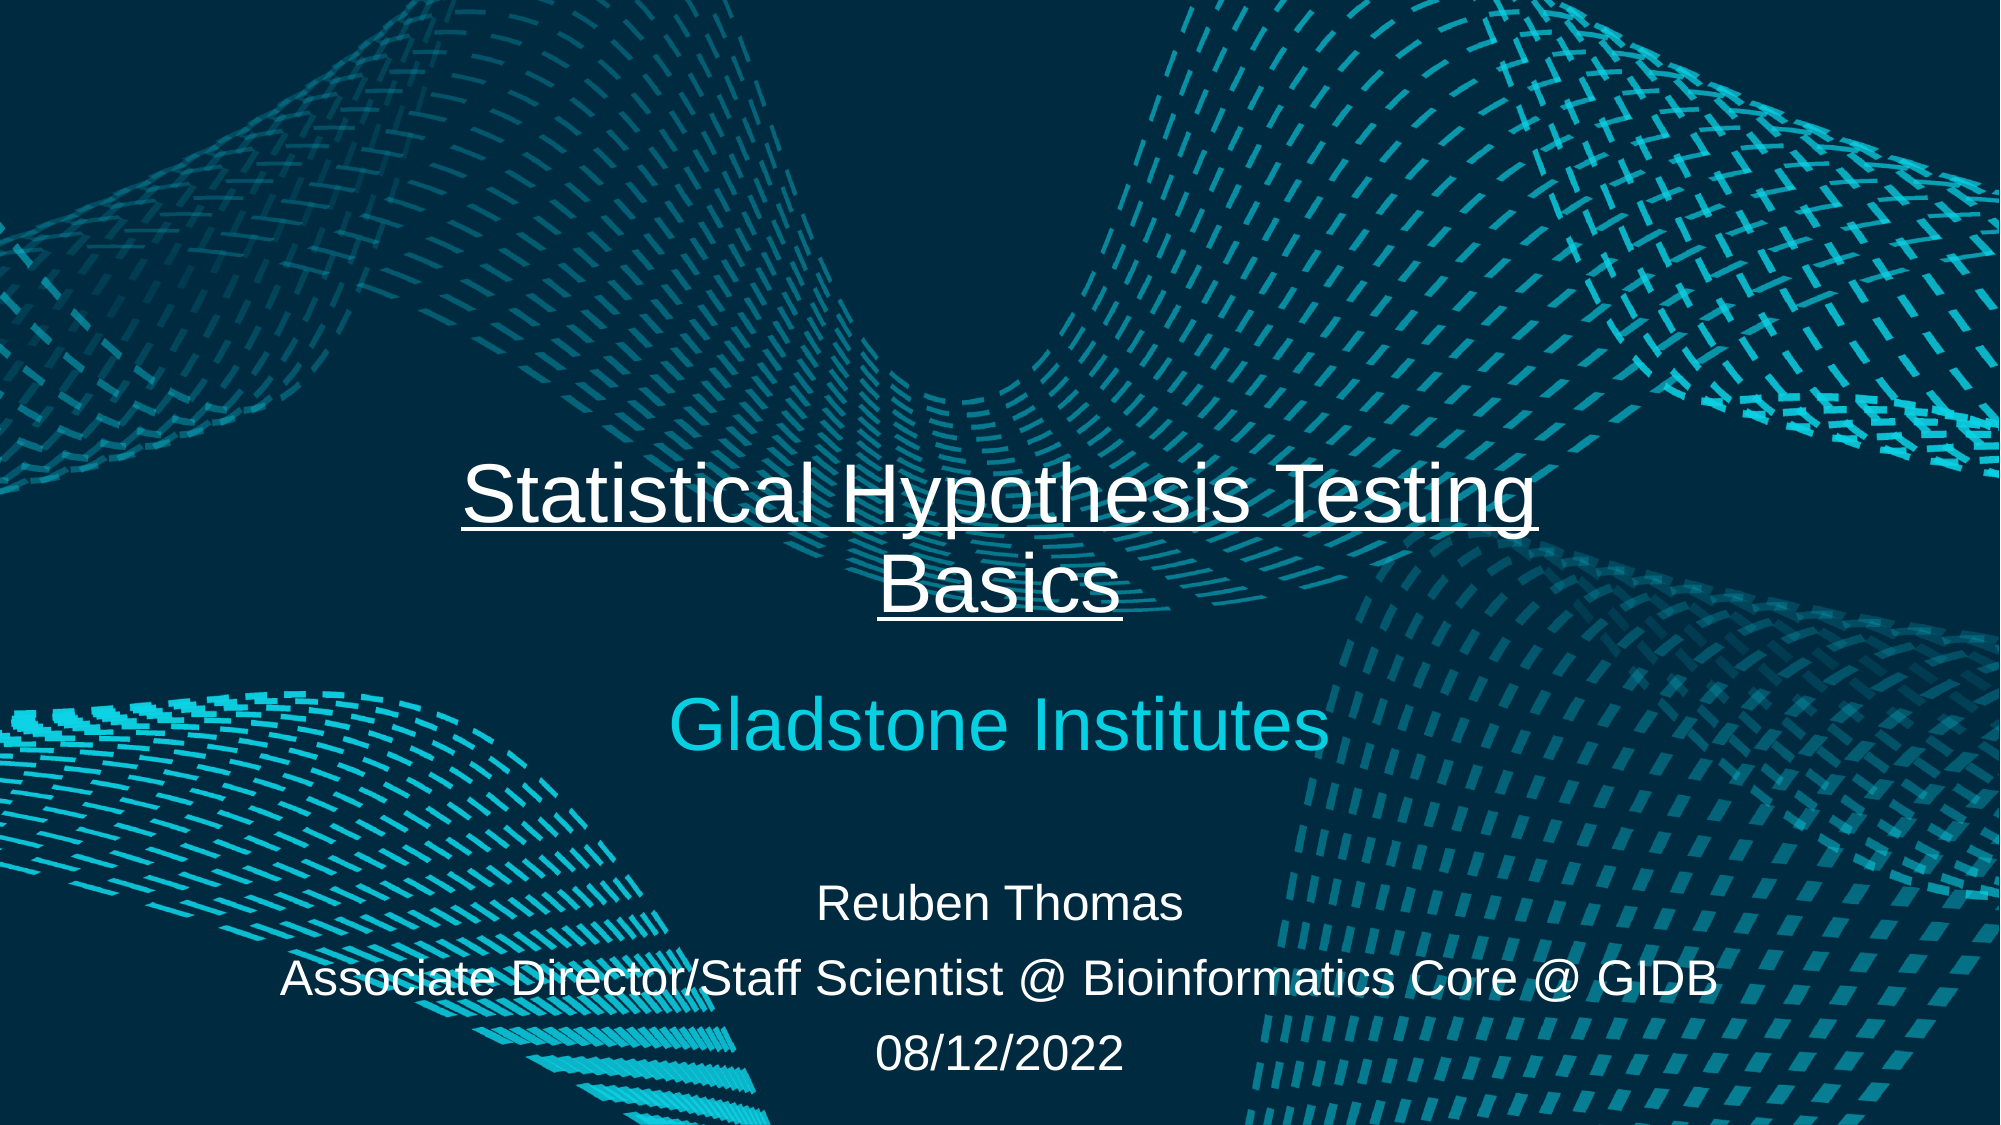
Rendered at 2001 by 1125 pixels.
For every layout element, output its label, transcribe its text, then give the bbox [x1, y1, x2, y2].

picture [1799, 882, 1819, 900]
picture [861, 393, 872, 404]
picture [1672, 679, 1680, 686]
picture [738, 230, 749, 249]
picture [505, 826, 525, 843]
picture [1927, 445, 1969, 470]
picture [223, 926, 249, 937]
picture [129, 776, 163, 784]
picture [1117, 317, 1130, 338]
picture [33, 325, 50, 343]
picture [1139, 276, 1151, 298]
picture [1372, 21, 1393, 37]
picture [717, 191, 728, 210]
picture [191, 789, 224, 800]
picture [539, 818, 557, 836]
picture [250, 806, 282, 819]
picture [1638, 202, 1651, 224]
picture [1661, 96, 1698, 117]
picture [1825, 919, 1847, 936]
picture [216, 898, 249, 912]
picture [775, 323, 788, 342]
picture [821, 261, 830, 280]
picture [585, 846, 602, 864]
picture [735, 164, 741, 176]
picture [1306, 198, 1321, 217]
picture [712, 369, 728, 386]
picture [1412, 768, 1420, 778]
picture [840, 301, 851, 321]
picture [1855, 839, 1889, 869]
picture [1712, 262, 1744, 277]
picture [1317, 367, 1334, 385]
picture [1731, 841, 1751, 859]
picture [716, 277, 730, 295]
picture [1553, 38, 1585, 60]
picture [1439, 768, 1450, 783]
picture [1152, 291, 1165, 313]
picture [1427, 277, 1446, 296]
picture [1844, 203, 1889, 243]
picture [356, 853, 384, 868]
picture [1944, 235, 1993, 274]
picture [815, 290, 826, 310]
picture [744, 213, 754, 233]
picture [780, 309, 792, 328]
picture [1498, 39, 1527, 86]
picture [405, 812, 429, 828]
picture [1907, 1020, 1934, 1037]
picture [1407, 160, 1426, 179]
picture [862, 380, 878, 397]
picture [358, 820, 384, 835]
picture [1662, 284, 1691, 307]
picture [1543, 124, 1572, 151]
picture [1772, 228, 1809, 251]
picture [1575, 1091, 1593, 1112]
picture [1196, 91, 1207, 113]
picture [1893, 219, 1939, 258]
picture [1785, 813, 1814, 829]
picture [1712, 152, 1750, 194]
picture [214, 870, 249, 884]
picture [1653, 370, 1690, 399]
picture [1388, 842, 1399, 865]
picture [1840, 1115, 1863, 1125]
picture [571, 849, 588, 867]
picture [1634, 116, 1668, 159]
picture [202, 768, 229, 774]
picture [1372, 297, 1390, 315]
picture [1861, 1084, 1887, 1101]
picture [654, 301, 669, 318]
picture [112, 851, 152, 864]
picture [1105, 303, 1117, 324]
picture [468, 799, 489, 815]
picture [1403, 211, 1422, 230]
picture [1956, 846, 1994, 876]
picture [1440, 19, 1466, 31]
picture [1872, 921, 1895, 938]
picture [34, 858, 78, 871]
picture [0, 294, 19, 313]
picture [1483, 813, 1496, 834]
picture [1837, 1053, 1861, 1069]
picture [118, 745, 149, 751]
picture [53, 709, 113, 734]
picture [1339, 380, 1357, 398]
picture [170, 390, 189, 401]
picture [1885, 1052, 1911, 1069]
picture [53, 785, 92, 794]
picture [1878, 433, 1916, 450]
picture [1510, 106, 1538, 133]
picture [1271, 48, 1285, 69]
picture [1753, 169, 1794, 210]
picture [284, 774, 312, 786]
picture [165, 770, 197, 779]
picture [1550, 289, 1573, 307]
picture [25, 368, 43, 384]
picture [1252, 28, 1265, 50]
picture [1786, 986, 1808, 1004]
picture [684, 255, 697, 274]
picture [147, 848, 185, 861]
picture [1326, 267, 1341, 286]
picture [813, 305, 824, 324]
picture [1529, 59, 1560, 105]
picture [788, 279, 799, 299]
picture [1309, 143, 1324, 163]
picture [181, 872, 219, 886]
picture [219, 811, 252, 824]
picture [1753, 788, 1771, 807]
picture [1879, 186, 1927, 204]
picture [734, 328, 748, 346]
picture [818, 275, 823, 285]
picture [1799, 292, 1835, 307]
picture [1881, 446, 1910, 459]
picture [1944, 719, 1955, 727]
picture [1696, 259, 1710, 281]
picture [1413, 109, 1434, 127]
picture [1864, 259, 1906, 282]
picture [784, 294, 796, 314]
picture [134, 403, 150, 413]
picture [1700, 115, 1740, 136]
picture [45, 807, 85, 818]
picture [1266, 164, 1279, 184]
picture [1119, 186, 1129, 209]
picture [1195, 151, 1206, 173]
picture [770, 337, 784, 356]
picture [382, 817, 407, 831]
picture [1462, 194, 1483, 212]
picture [1785, 151, 1829, 170]
picture [1295, 353, 1313, 372]
picture [1368, 393, 1382, 404]
picture [1769, 1085, 1792, 1103]
picture [1113, 383, 1130, 401]
picture [1532, 860, 1545, 877]
picture [1166, 52, 1176, 76]
picture [1579, 825, 1595, 845]
picture [1457, 243, 1477, 262]
picture [110, 879, 153, 892]
picture [147, 876, 187, 889]
picture [345, 768, 364, 776]
picture [1450, 1097, 1465, 1118]
picture [12, 790, 53, 799]
picture [754, 378, 770, 395]
picture [728, 181, 735, 193]
picture [1610, 1090, 1629, 1110]
picture [1930, 989, 1956, 1005]
picture [1797, 793, 1815, 811]
picture [60, 393, 80, 408]
picture [792, 387, 808, 404]
picture [796, 248, 806, 269]
picture [1625, 269, 1652, 292]
picture [1546, 0, 1553, 6]
picture [1562, 78, 1594, 123]
picture [1275, 339, 1291, 359]
picture [1284, 235, 1298, 255]
picture [696, 395, 707, 404]
picture [408, 778, 431, 792]
picture [1306, 780, 1315, 804]
picture [1419, 373, 1439, 390]
picture [1162, 176, 1172, 199]
picture [1211, 169, 1222, 190]
picture [565, 397, 578, 404]
picture [838, 316, 850, 335]
picture [80, 464, 97, 471]
picture [1699, 324, 1715, 346]
picture [1852, 954, 1876, 971]
picture [1450, 340, 1472, 357]
picture [1587, 58, 1621, 80]
picture [1499, 857, 1513, 877]
picture [1608, 319, 1645, 342]
picture [1350, 790, 1360, 813]
picture [748, 391, 762, 404]
picture [1063, 391, 1077, 404]
picture [758, 269, 769, 289]
picture [773, 221, 783, 243]
picture [1545, 821, 1560, 841]
picture [1182, 8, 1193, 31]
picture [18, 439, 42, 450]
picture [1576, 142, 1606, 168]
picture [1322, 317, 1339, 337]
picture [1166, 306, 1179, 327]
picture [1620, 227, 1664, 250]
picture [1261, 273, 1275, 293]
picture [1396, 1100, 1410, 1122]
picture [303, 860, 335, 874]
picture [72, 882, 115, 895]
picture [1712, 1120, 1728, 1125]
picture [0, 863, 37, 874]
picture [1247, 145, 1260, 167]
picture [1622, 295, 1636, 317]
picture [1325, 1104, 1337, 1125]
picture [1850, 281, 1868, 302]
picture [1010, 395, 1026, 404]
picture [555, 814, 572, 832]
picture [756, 180, 765, 201]
picture [1145, 219, 1155, 241]
picture [1509, 1094, 1526, 1115]
picture [488, 793, 507, 810]
picture [1784, 351, 1801, 373]
picture [1388, 91, 1407, 108]
picture [1702, 299, 1733, 321]
picture [1129, 331, 1142, 352]
picture [1050, 378, 1067, 395]
picture [1879, 821, 1911, 837]
picture [307, 797, 336, 811]
picture [1820, 835, 1841, 866]
picture [750, 197, 760, 217]
picture [1880, 988, 1903, 1005]
picture [276, 833, 307, 847]
picture [65, 354, 83, 371]
picture [1102, 369, 1117, 388]
picture [0, 731, 53, 753]
picture [1518, 275, 1539, 292]
picture [1612, 160, 1643, 185]
picture [692, 321, 708, 338]
picture [1805, 952, 1827, 970]
picture [1318, 831, 1327, 855]
picture [1677, 218, 1690, 241]
picture [1413, 0, 1438, 10]
picture [1230, 363, 1246, 381]
picture [1831, 169, 1876, 187]
picture [1925, 275, 1943, 294]
picture [0, 345, 9, 356]
picture [1317, 32, 1334, 51]
picture [1400, 262, 1418, 281]
picture [1369, 346, 1386, 365]
picture [1150, 96, 1160, 120]
picture [719, 356, 735, 373]
picture [1291, 68, 1306, 88]
picture [4, 812, 44, 822]
picture [59, 427, 81, 438]
picture [1268, 106, 1282, 127]
picture [97, 415, 119, 426]
picture [335, 793, 361, 806]
picture [1348, 0, 1369, 17]
picture [800, 232, 809, 253]
picture [1451, 80, 1476, 95]
picture [1679, 873, 1690, 877]
picture [1797, 186, 1841, 227]
picture [1529, 781, 1541, 797]
picture [1767, 1020, 1789, 1038]
picture [1286, 181, 1300, 201]
picture [1229, 128, 1242, 149]
picture [632, 330, 649, 346]
picture [332, 824, 359, 839]
picture [1328, 785, 1337, 808]
picture [1567, 168, 1579, 191]
picture [183, 901, 223, 914]
picture [1582, 393, 1601, 404]
picture [1001, 382, 1018, 394]
picture [796, 374, 811, 392]
picture [224, 784, 254, 795]
picture [1750, 915, 1756, 926]
picture [763, 254, 774, 274]
picture [99, 380, 118, 395]
picture [1766, 375, 1799, 401]
picture [862, 367, 877, 385]
picture [1843, 797, 1863, 815]
picture [827, 397, 834, 404]
picture [1928, 884, 1949, 894]
picture [1759, 250, 1774, 272]
picture [1349, 282, 1365, 301]
picture [1826, 304, 1843, 325]
picture [1831, 817, 1861, 833]
picture [1351, 230, 1368, 249]
picture [1480, 99, 1506, 114]
picture [1340, 52, 1357, 70]
picture [1042, 365, 1057, 382]
picture [148, 903, 191, 916]
picture [1754, 879, 1775, 897]
picture [1550, 195, 1589, 218]
picture [1422, 1099, 1437, 1120]
picture [1945, 886, 1998, 907]
picture [1479, 1096, 1495, 1116]
picture [1340, 835, 1349, 858]
picture [1242, 258, 1256, 279]
picture [1616, 357, 1651, 379]
picture [476, 768, 491, 777]
picture [1690, 837, 1709, 856]
picture [833, 358, 847, 376]
picture [626, 1113, 697, 1125]
picture [1917, 629, 1929, 633]
picture [1761, 951, 1781, 969]
picture [1071, 329, 1084, 348]
picture [1061, 314, 1073, 334]
picture [891, 373, 908, 386]
picture [540, 856, 560, 874]
picture [1114, 246, 1124, 268]
picture [1816, 243, 1856, 267]
picture [1972, 796, 1979, 803]
picture [1345, 332, 1362, 351]
picture [701, 306, 715, 324]
picture [778, 205, 787, 226]
picture [1399, 799, 1411, 821]
picture [247, 836, 279, 850]
picture [1811, 1020, 1835, 1037]
picture [1586, 280, 1599, 303]
picture [608, 357, 627, 373]
picture [0, 836, 41, 847]
picture [1869, 787, 1876, 794]
picture [704, 382, 722, 399]
picture [1331, 160, 1347, 180]
picture [1296, 827, 1305, 851]
picture [312, 769, 339, 781]
picture [486, 830, 508, 847]
picture [1034, 352, 1049, 369]
picture [1467, 771, 1479, 788]
picture [1982, 830, 1998, 843]
picture [1354, 178, 1370, 197]
picture [1426, 803, 1438, 826]
picture [488, 866, 504, 877]
picture [1942, 875, 1963, 887]
picture [1781, 289, 1796, 311]
picture [540, 779, 557, 797]
picture [1709, 805, 1726, 820]
picture [1623, 77, 1658, 99]
picture [1774, 844, 1795, 862]
picture [41, 756, 75, 762]
picture [1865, 620, 1879, 625]
picture [451, 768, 471, 782]
picture [1584, 211, 1626, 234]
picture [524, 860, 544, 877]
picture [1891, 871, 1911, 884]
picture [1454, 808, 1466, 830]
picture [1280, 288, 1295, 308]
picture [1521, 18, 1551, 40]
picture [1490, 0, 1519, 20]
picture [1091, 356, 1106, 375]
picture [1977, 289, 1996, 309]
picture [1952, 369, 1970, 389]
picture [1198, 29, 1209, 51]
picture [79, 828, 117, 839]
picture [653, 376, 672, 392]
picture [40, 475, 58, 482]
picture [701, 224, 713, 242]
picture [103, 761, 137, 768]
picture [101, 441, 125, 448]
picture [1441, 850, 1453, 871]
picture [1893, 712, 1903, 720]
picture [800, 361, 814, 379]
picture [1542, 380, 1566, 397]
picture [1424, 61, 1447, 76]
picture [1702, 397, 1722, 404]
picture [1990, 219, 1998, 227]
picture [963, 399, 983, 404]
picture [556, 853, 574, 871]
picture [792, 264, 803, 284]
picture [0, 799, 11, 803]
picture [1712, 383, 1731, 402]
picture [823, 286, 828, 296]
picture [710, 1083, 755, 1092]
picture [1927, 392, 1998, 449]
picture [1589, 253, 1615, 276]
picture [1513, 817, 1527, 837]
picture [92, 706, 149, 729]
picture [1561, 786, 1575, 802]
picture [674, 349, 690, 366]
picture [43, 278, 59, 298]
picture [1347, 1103, 1360, 1125]
picture [578, 1084, 770, 1125]
picture [1480, 353, 1502, 371]
picture [1181, 321, 1194, 341]
picture [1813, 1085, 1839, 1102]
picture [674, 271, 688, 289]
picture [1455, 292, 1475, 310]
picture [1891, 802, 1912, 819]
picture [1434, 177, 1455, 196]
picture [1233, 8, 1246, 30]
picture [426, 842, 450, 858]
picture [1601, 185, 1614, 208]
picture [1228, 186, 1240, 207]
picture [430, 773, 452, 788]
picture [1176, 193, 1187, 215]
picture [1750, 1053, 1769, 1071]
picture [892, 386, 910, 399]
picture [765, 172, 770, 183]
picture [244, 866, 274, 877]
picture [1584, 305, 1609, 321]
picture [1943, 806, 1964, 823]
picture [1822, 781, 1828, 789]
picture [121, 798, 158, 809]
picture [1596, 97, 1630, 142]
picture [1803, 266, 1820, 287]
picture [1929, 203, 1979, 221]
picture [664, 363, 681, 379]
picture [1752, 1118, 1770, 1125]
picture [709, 292, 722, 310]
picture [746, 299, 759, 318]
picture [1645, 333, 1685, 356]
picture [1083, 273, 1094, 295]
picture [831, 371, 846, 389]
picture [570, 810, 586, 828]
picture [1900, 356, 1918, 376]
picture [448, 838, 470, 854]
picture [63, 453, 88, 460]
picture [1514, 321, 1537, 339]
picture [1804, 328, 1821, 349]
picture [1212, 109, 1224, 131]
picture [275, 864, 308, 877]
picture [116, 824, 153, 836]
picture [1447, 386, 1468, 403]
picture [1547, 335, 1570, 352]
picture [0, 754, 12, 758]
picture [1950, 310, 1969, 330]
picture [727, 342, 742, 360]
picture [1164, 115, 1175, 138]
picture [1904, 843, 1940, 873]
picture [1924, 333, 1942, 353]
picture [1203, 282, 1216, 302]
picture [1488, 399, 1499, 404]
picture [1220, 297, 1234, 317]
picture [836, 330, 849, 349]
picture [1791, 1053, 1814, 1071]
picture [1901, 955, 1925, 972]
picture [1375, 246, 1393, 265]
picture [404, 846, 430, 862]
picture [100, 737, 129, 741]
picture [1688, 195, 1722, 218]
picture [1874, 319, 1891, 340]
picture [20, 406, 41, 421]
picture [80, 750, 113, 756]
picture [1328, 214, 1344, 234]
picture [1265, 1109, 1273, 1125]
picture [1596, 791, 1610, 807]
picture [117, 452, 133, 459]
picture [131, 703, 150, 718]
picture [1533, 0, 1998, 205]
picture [787, 200, 791, 210]
picture [619, 344, 638, 360]
picture [1414, 846, 1425, 868]
picture [1566, 863, 1579, 877]
picture [65, 767, 100, 774]
picture [1148, 159, 1158, 182]
picture [740, 314, 754, 332]
picture [1922, 923, 1947, 940]
picture [594, 371, 615, 386]
picture [384, 783, 408, 797]
picture [1717, 234, 1731, 257]
picture [1683, 347, 1725, 369]
picture [1671, 134, 1709, 177]
picture [724, 261, 736, 280]
picture [506, 789, 524, 806]
picture [1196, 335, 1210, 355]
picture [1984, 469, 1998, 477]
picture [1728, 211, 1764, 235]
picture [1845, 885, 1867, 903]
picture [1580, 349, 1605, 366]
picture [1930, 825, 1963, 841]
picture [1191, 210, 1204, 231]
picture [829, 384, 845, 402]
picture [39, 832, 80, 844]
picture [1247, 375, 1264, 394]
picture [1225, 242, 1238, 263]
picture [1135, 141, 1145, 165]
picture [1632, 796, 1646, 811]
picture [804, 218, 810, 233]
picture [599, 842, 614, 861]
picture [1334, 106, 1351, 125]
picture [925, 395, 944, 402]
picture [1126, 261, 1137, 283]
picture [862, 354, 877, 371]
picture [1187, 266, 1200, 288]
picture [1424, 326, 1443, 344]
picture [1080, 342, 1094, 362]
picture [1440, 127, 1462, 145]
picture [427, 808, 450, 823]
picture [1304, 251, 1319, 271]
picture [1094, 288, 1105, 309]
picture [330, 857, 360, 871]
picture [1498, 776, 1509, 793]
picture [12, 711, 92, 747]
picture [1245, 203, 1258, 224]
picture [1102, 230, 1112, 253]
picture [1491, 211, 1514, 229]
picture [693, 240, 705, 258]
picture [579, 384, 602, 399]
picture [1670, 800, 1685, 815]
picture [1169, 372, 1185, 391]
picture [255, 779, 284, 790]
picture [1742, 133, 1783, 153]
picture [467, 834, 489, 851]
picture [1142, 345, 1156, 365]
picture [103, 341, 120, 357]
picture [1312, 87, 1328, 107]
picture [1856, 395, 1895, 425]
picture [642, 389, 662, 404]
picture [183, 844, 219, 857]
picture [683, 335, 698, 352]
picture [24, 772, 62, 779]
picture [1256, 326, 1271, 345]
picture [1469, 853, 1482, 875]
picture [1295, 11, 1312, 31]
picture [765, 351, 780, 369]
picture [709, 207, 721, 227]
picture [1652, 833, 1668, 852]
picture [1899, 296, 1917, 316]
picture [1858, 1020, 1884, 1037]
picture [1469, 18, 1496, 51]
picture [1686, 1088, 1707, 1106]
picture [1657, 243, 1703, 266]
picture [1231, 68, 1243, 90]
picture [1249, 87, 1262, 109]
picture [1276, 0, 1285, 11]
picture [157, 793, 192, 805]
picture [1172, 251, 1184, 273]
picture [1208, 226, 1220, 247]
picture [1284, 1108, 1293, 1125]
picture [135, 367, 154, 382]
picture [1246, 1111, 1254, 1125]
picture [1649, 178, 1682, 202]
picture [1181, 71, 1191, 95]
picture [1184, 385, 1201, 404]
picture [760, 364, 775, 382]
picture [835, 344, 848, 363]
picture [1378, 195, 1395, 213]
picture [1971, 637, 1983, 641]
picture [1850, 420, 1866, 438]
picture [1397, 41, 1420, 57]
picture [1980, 456, 1998, 463]
picture [523, 823, 541, 839]
picture [0, 486, 18, 493]
picture [1216, 0, 1223, 9]
picture [1210, 398, 1218, 404]
picture [1750, 985, 1763, 1004]
picture [644, 316, 660, 332]
picture [753, 284, 765, 304]
picture [1264, 219, 1278, 240]
picture [1850, 436, 1860, 448]
picture [1779, 916, 1800, 934]
picture [1288, 124, 1302, 145]
picture [361, 788, 386, 802]
picture [1134, 395, 1143, 404]
picture [1752, 809, 1769, 823]
picture [304, 829, 333, 843]
picture [1363, 839, 1374, 862]
picture [380, 849, 407, 865]
picture [152, 820, 188, 832]
list Gladstone Institutes [150, 686, 1850, 768]
picture [1541, 1093, 1559, 1113]
picture [1214, 48, 1226, 70]
picture [1469, 145, 1492, 163]
picture [84, 803, 122, 814]
picture [1132, 202, 1141, 225]
picture [1430, 228, 1448, 246]
picture [1741, 338, 1757, 359]
picture [1522, 228, 1546, 244]
picture [1831, 986, 1854, 1004]
title Statistical Hypothesis Testing Basics [150, 404, 1850, 677]
picture [1639, 870, 1651, 877]
picture [449, 803, 469, 819]
picture [1734, 771, 1739, 779]
picture [1919, 791, 1926, 799]
picture [1646, 1089, 1667, 1108]
picture [1301, 303, 1317, 322]
picture [1487, 259, 1508, 277]
picture [1738, 274, 1752, 296]
picture [1381, 142, 1400, 161]
picture [1510, 367, 1533, 384]
picture [1357, 124, 1375, 143]
picture [1238, 311, 1252, 331]
picture [1977, 347, 1996, 367]
picture [1158, 235, 1170, 257]
picture [73, 311, 89, 329]
picture [1397, 311, 1416, 330]
picture [216, 840, 249, 854]
picture [1179, 133, 1189, 156]
picture [1975, 925, 1998, 941]
picture [664, 286, 679, 303]
picture [1851, 342, 1868, 362]
picture [0, 761, 35, 767]
picture [1483, 307, 1504, 325]
picture [769, 238, 779, 258]
picture [803, 347, 816, 366]
picture [1371, 1101, 1384, 1125]
picture [1374, 794, 1385, 817]
picture [448, 872, 457, 877]
picture [506, 863, 525, 877]
picture [1534, 150, 1545, 174]
picture [1659, 309, 1674, 332]
picture [1724, 362, 1741, 382]
picture [137, 731, 150, 735]
picture [1726, 1087, 1749, 1105]
picture [731, 245, 743, 265]
picture [1811, 388, 1838, 404]
picture [1155, 359, 1170, 378]
picture [186, 815, 221, 828]
picture [1829, 365, 1848, 386]
picture [138, 429, 150, 435]
picture [524, 784, 541, 801]
picture [74, 855, 115, 867]
picture [1555, 238, 1580, 261]
picture [140, 756, 150, 760]
picture [92, 780, 128, 790]
picture [1213, 349, 1228, 368]
picture [1754, 277, 1789, 292]
subtitle Reuben Thomas Associate Director/Staff Scientist @ Bioinformatics Core @ GIDB 08/12/2022 [249, 877, 1750, 1083]
picture [1952, 957, 1977, 974]
picture [1601, 867, 1614, 877]
picture [863, 340, 876, 357]
picture [1393, 359, 1413, 377]
picture [1615, 829, 1630, 849]
picture [1268, 389, 1284, 404]
picture [22, 464, 49, 471]
picture [469, 870, 481, 877]
picture [806, 333, 819, 352]
picture [0, 778, 21, 783]
picture [1877, 378, 1946, 438]
picture [809, 319, 821, 339]
picture [15, 245, 31, 266]
picture [1795, 1117, 1815, 1125]
picture [1530, 180, 1555, 197]
picture [1893, 888, 1917, 906]
picture [1363, 71, 1382, 90]
picture [1744, 313, 1776, 335]
picture [1498, 163, 1523, 180]
picture [279, 802, 309, 815]
picture [1304, 1106, 1314, 1125]
picture [1741, 396, 1765, 404]
